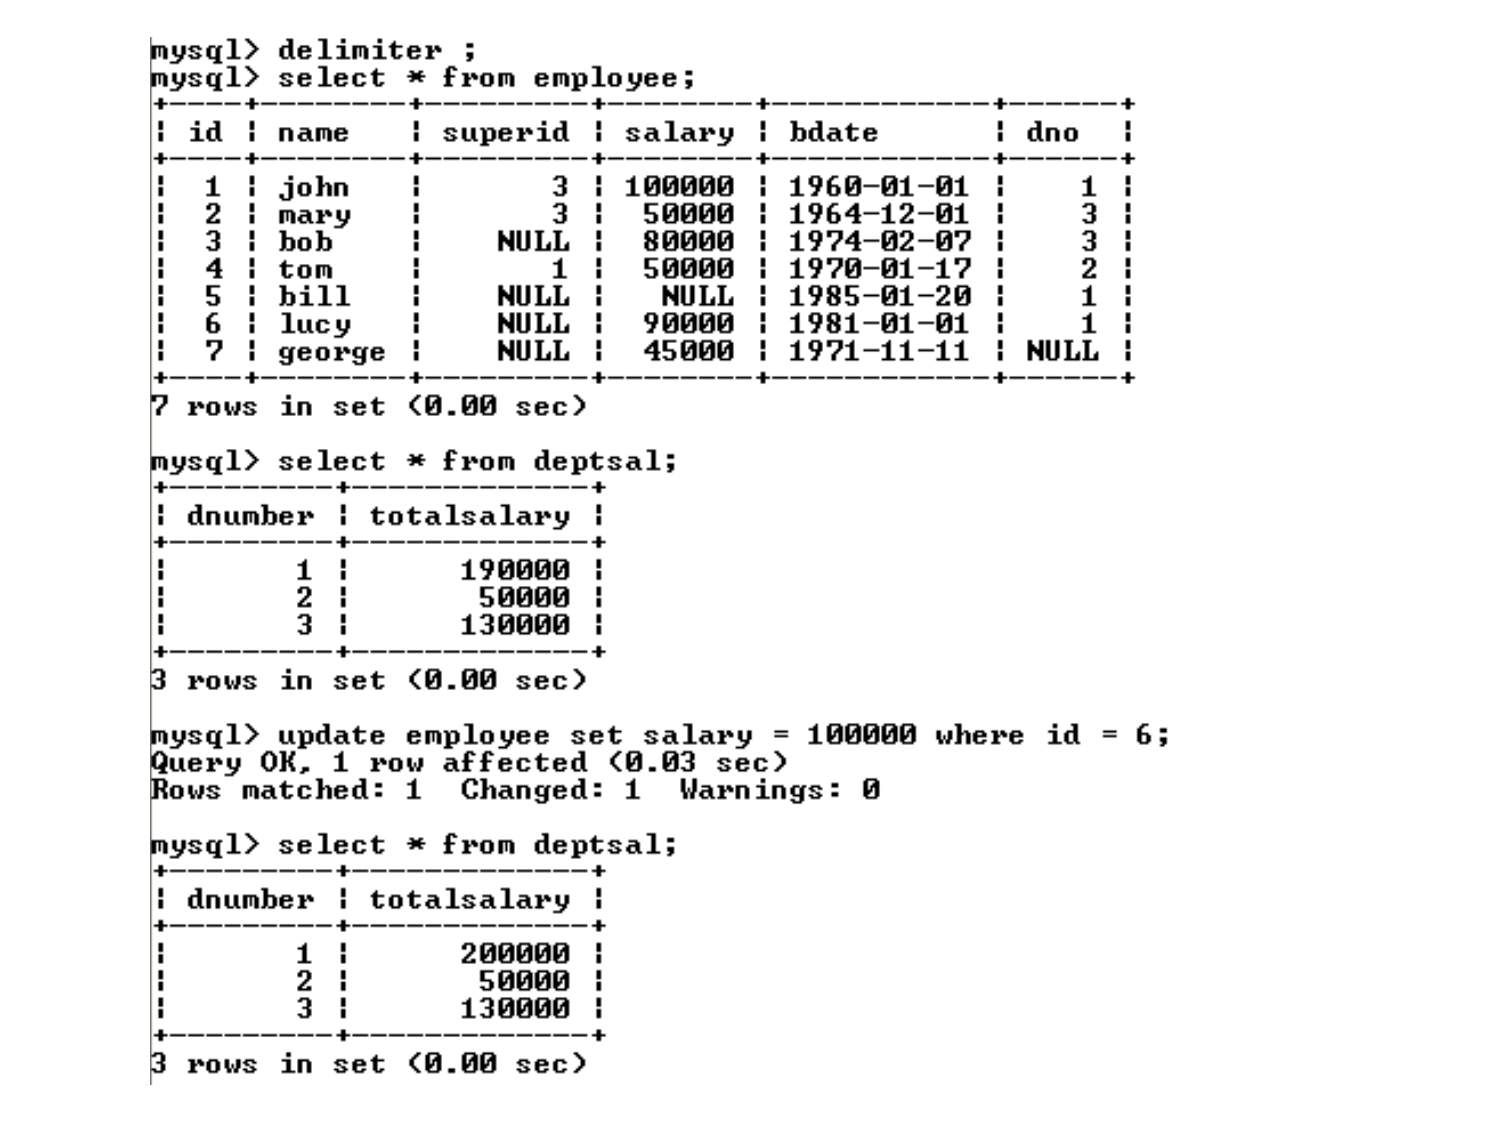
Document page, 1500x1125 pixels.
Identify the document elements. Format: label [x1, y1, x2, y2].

text_box [149, 37, 1188, 1085]
